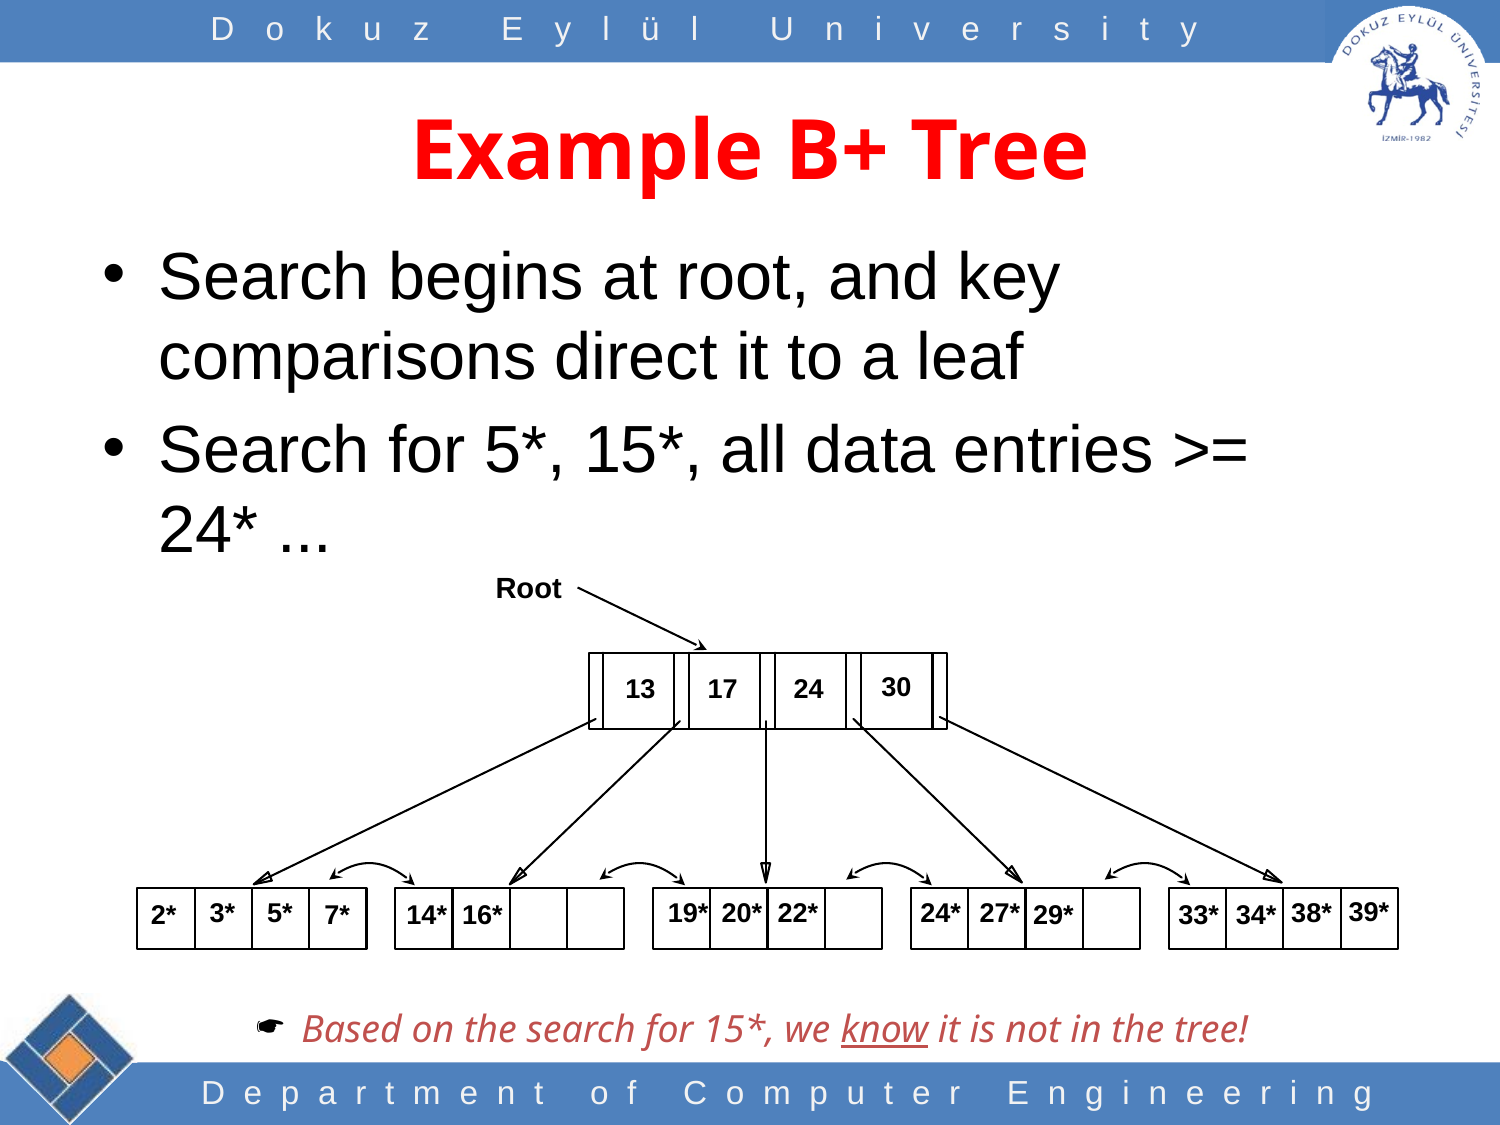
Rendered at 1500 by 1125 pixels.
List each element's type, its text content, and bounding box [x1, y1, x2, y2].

text_box [512, 1058, 988, 1100]
picture [1325, 0, 1500, 150]
text_box Based on the search for 15*, we know it is not in the tree! [241, 997, 1264, 1058]
picture [0, 993, 138, 1124]
list Search begins at root, and key comparisons direct it to a leaf Search for 5*, 15*, all data entries >= 24* ... [87, 224, 1438, 600]
text_box [112, 1024, 425, 1100]
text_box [137, 562, 1402, 950]
title Example B+ Tree [75, 60, 1425, 233]
